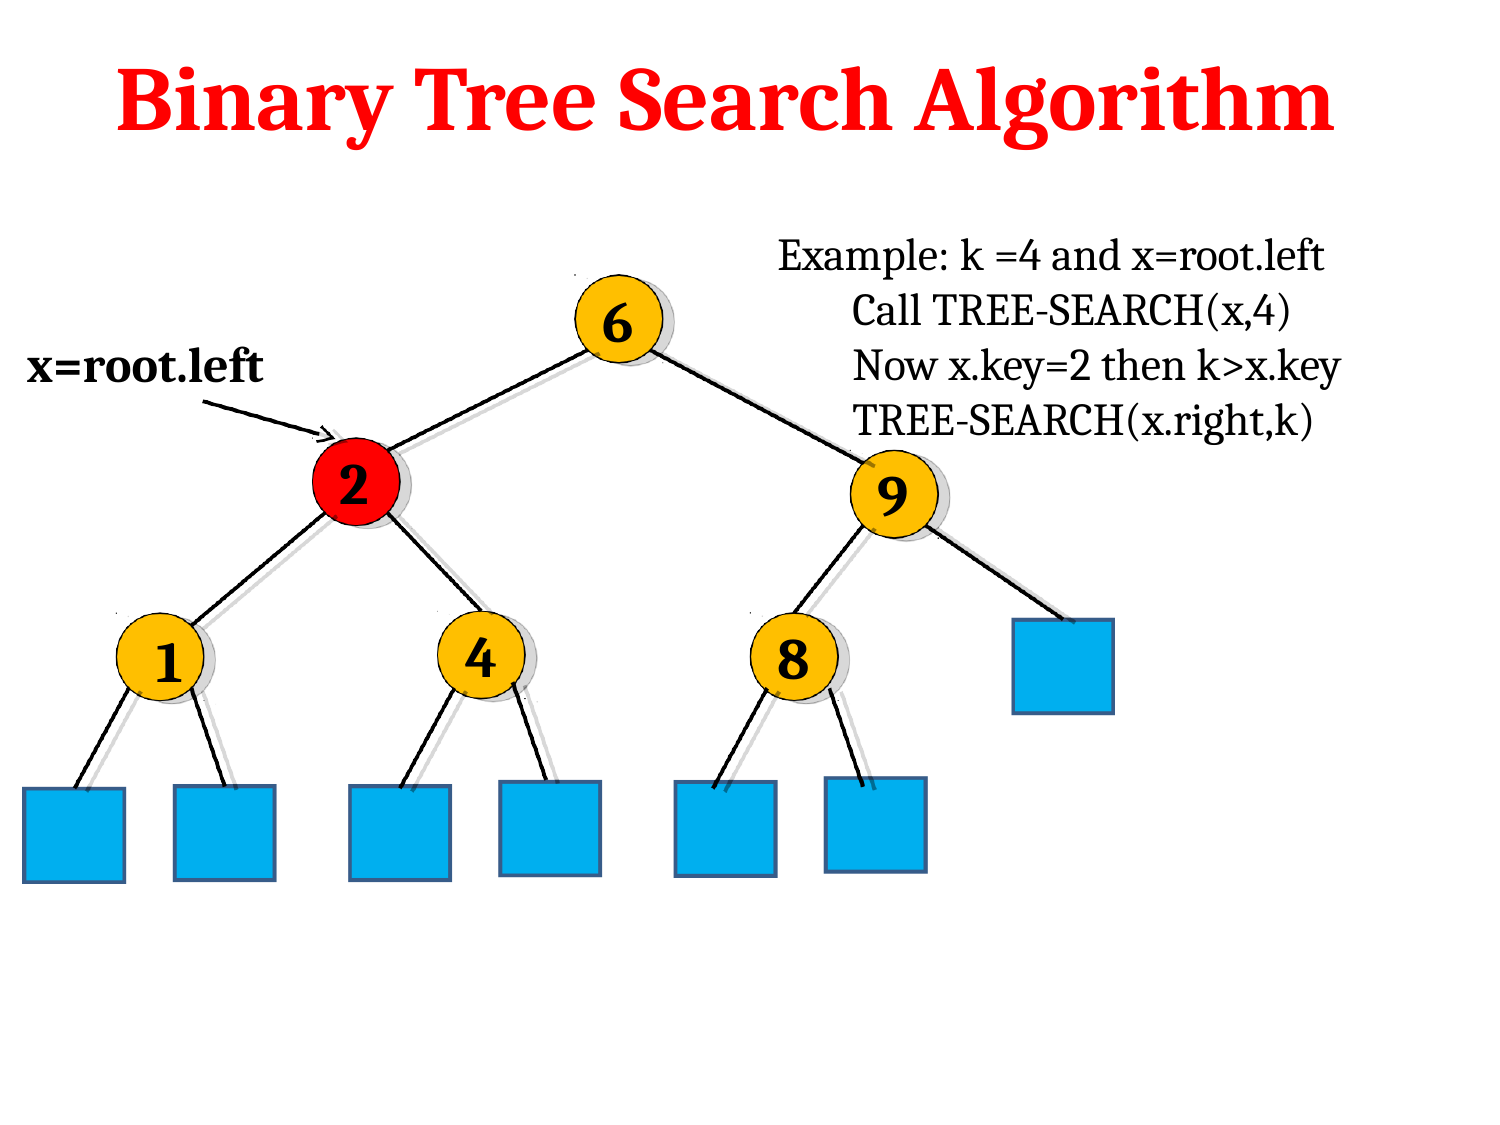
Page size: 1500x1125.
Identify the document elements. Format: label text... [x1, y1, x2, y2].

text_box Example: k =4 and x=root.left Call TREE-SEARCH(x,4) [775, 222, 1352, 332]
picture [22, 273, 1115, 884]
text_box Now x.key=2 then k>x.key TREE-SEARCH(x.right,k) 9 [1119, 332, 1365, 529]
title Binary Tree Search Algorithm [113, 36, 1373, 227]
